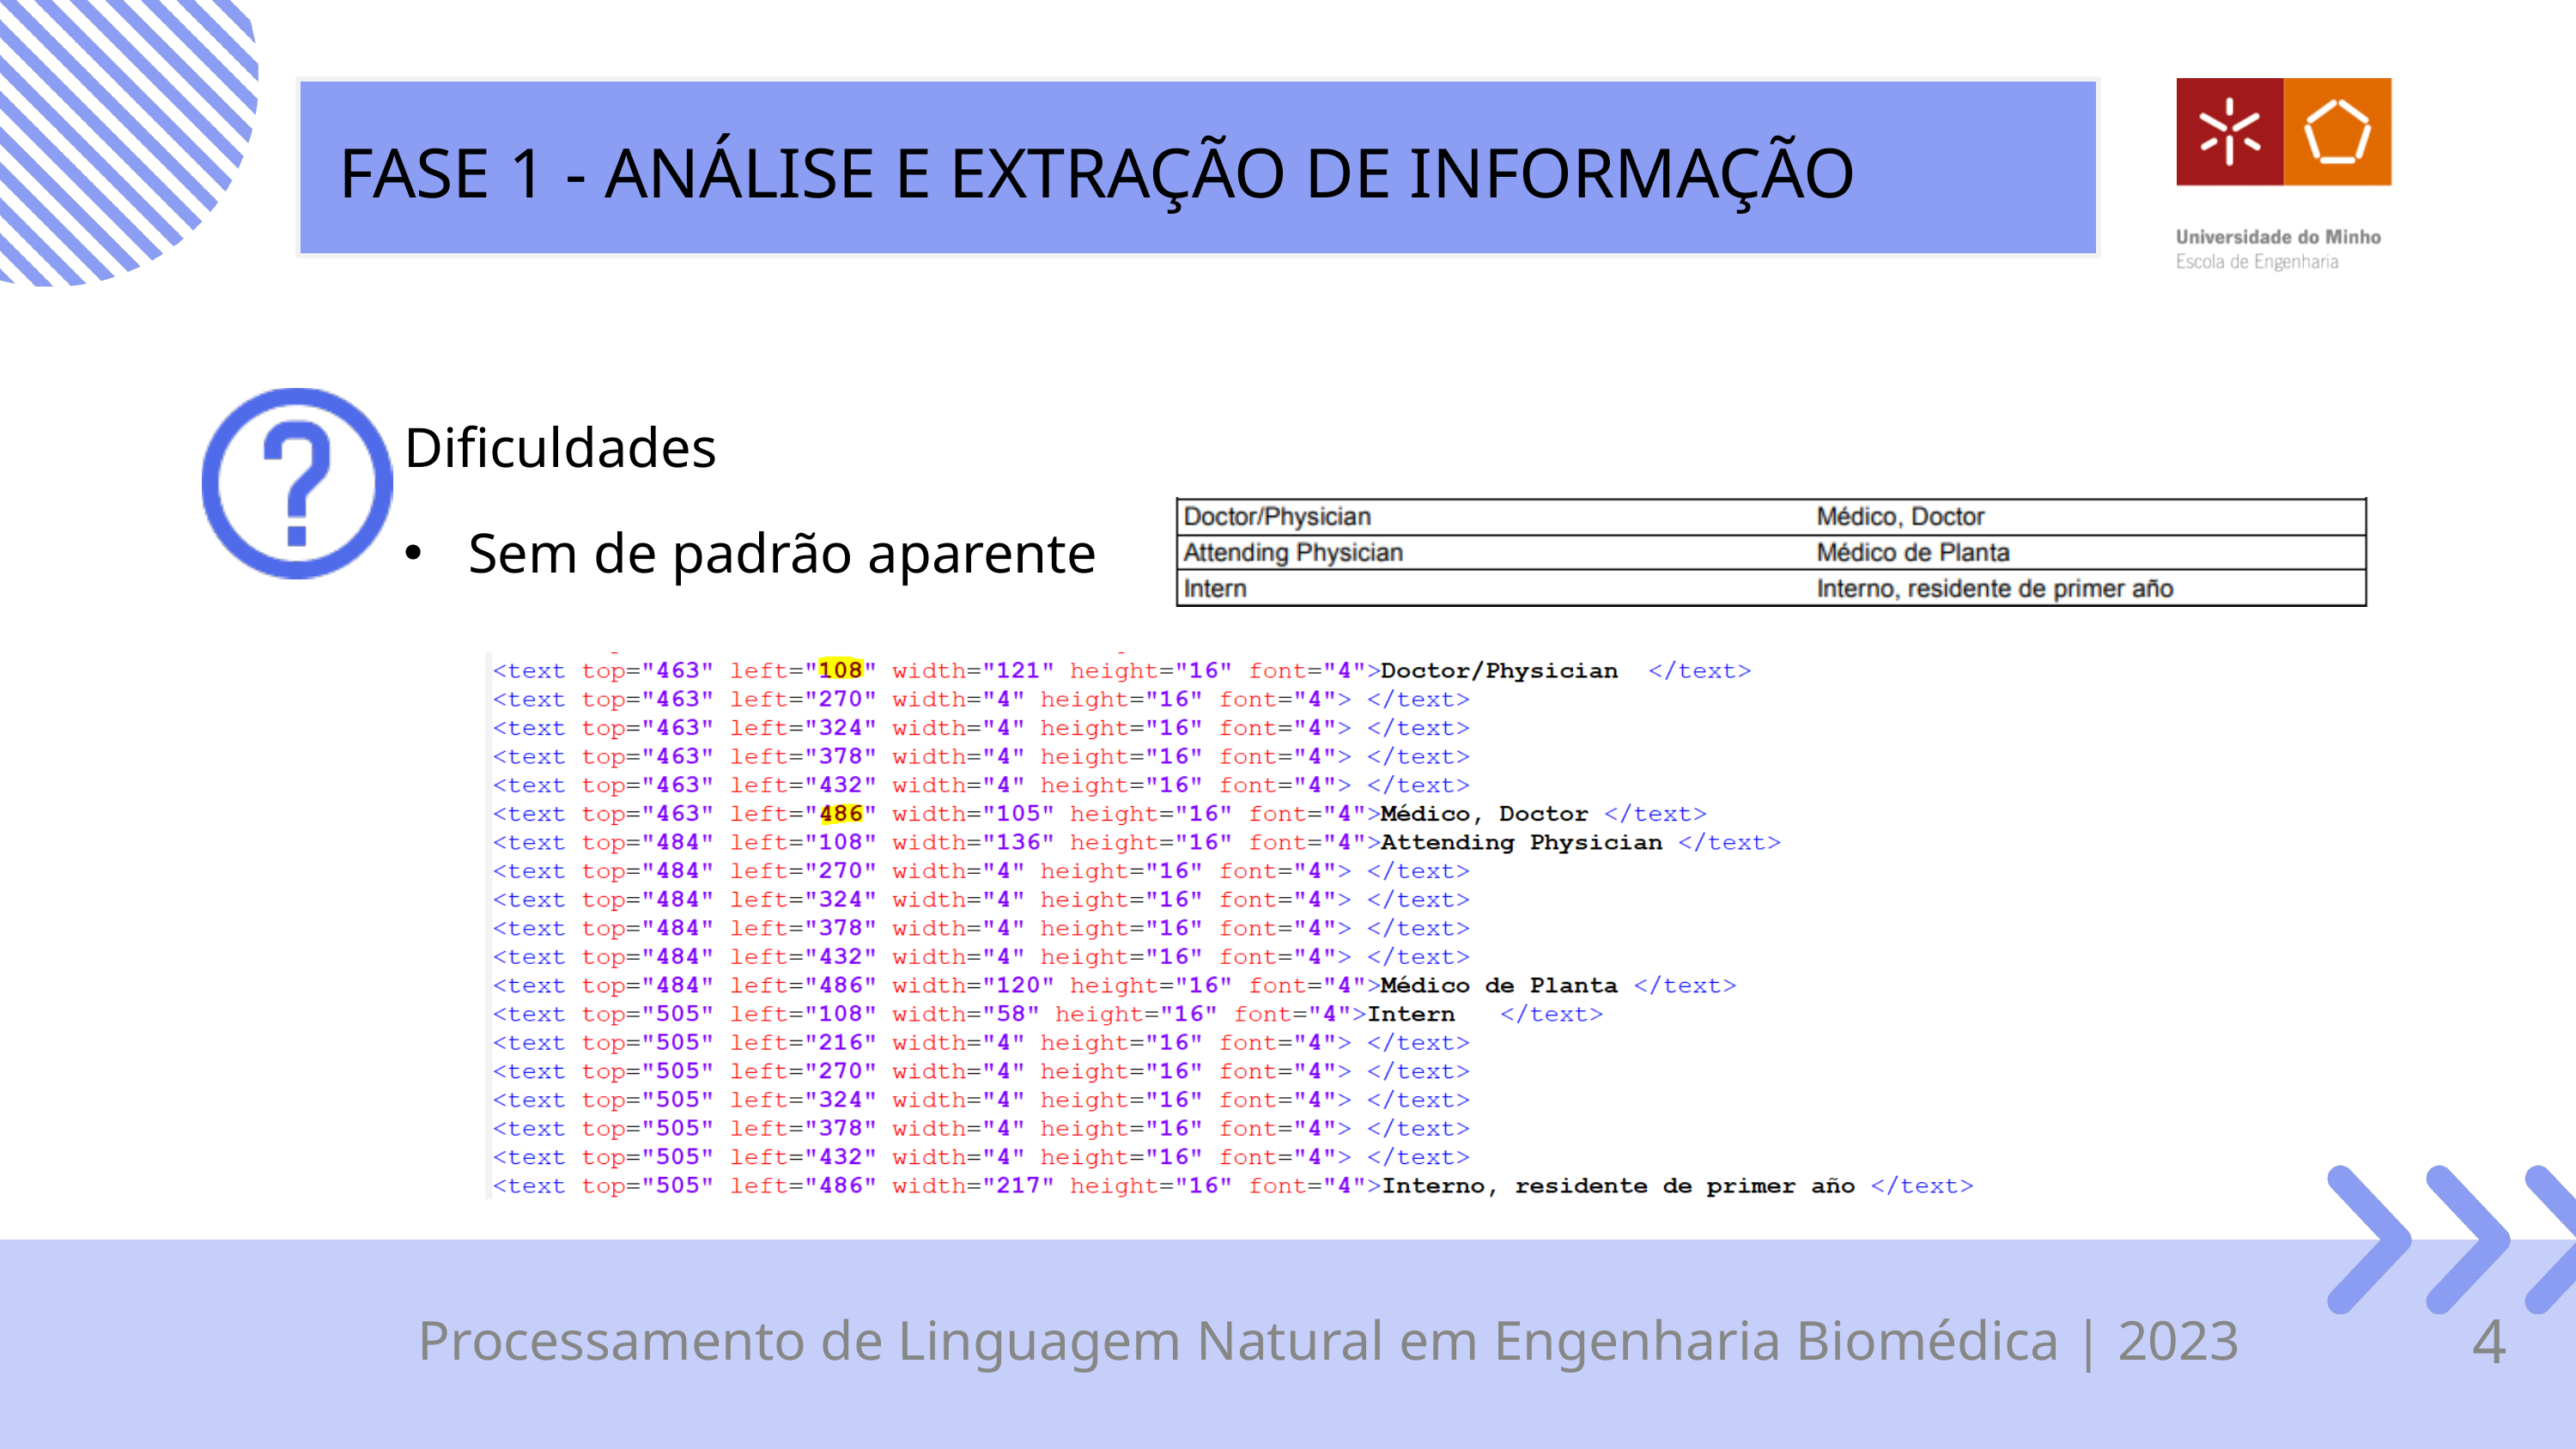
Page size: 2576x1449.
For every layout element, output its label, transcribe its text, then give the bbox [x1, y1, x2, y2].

picture [202, 388, 393, 579]
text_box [0, 1239, 2576, 1449]
picture [0, 0, 258, 287]
text_box FASE 1 - ANÁLISE E EXTRAÇÃO DE INFORMAÇÃO [338, 116, 2576, 368]
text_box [403, 402, 2509, 814]
picture [484, 652, 1984, 1199]
picture [1173, 496, 2374, 607]
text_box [297, 78, 2099, 257]
picture [2177, 78, 2474, 275]
picture [2324, 1164, 2576, 1314]
